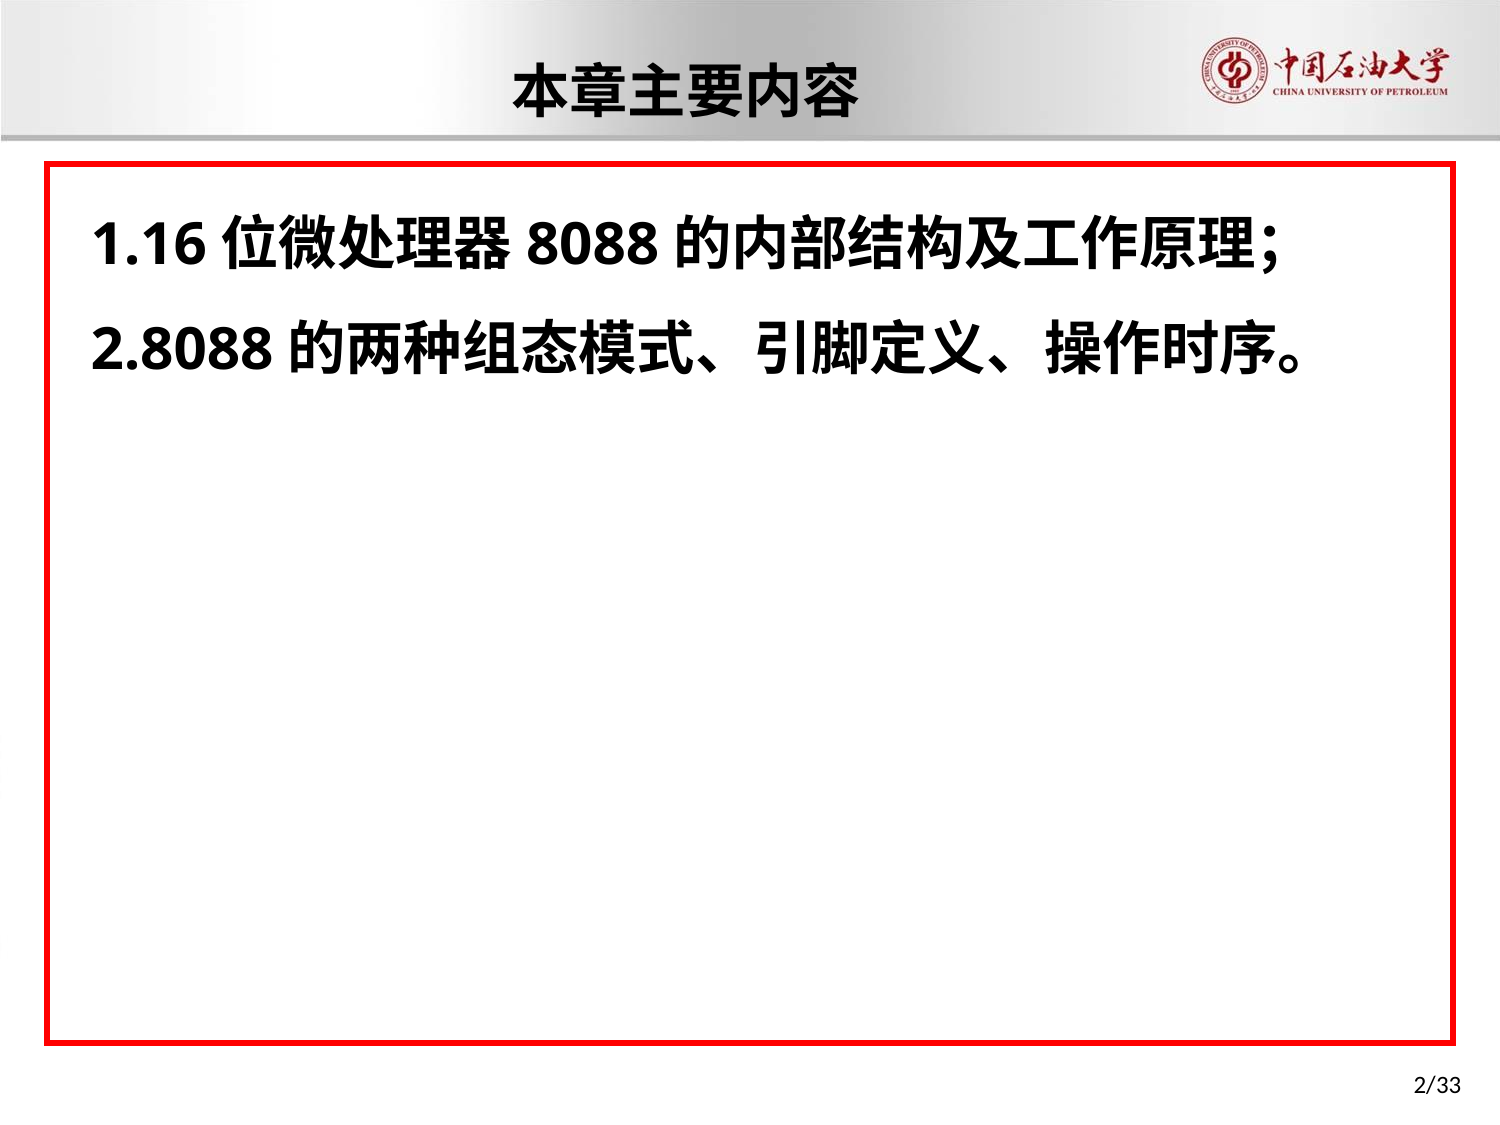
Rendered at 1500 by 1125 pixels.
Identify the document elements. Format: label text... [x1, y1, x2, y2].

picture [0, 0, 1500, 1125]
text_box 本章主要内容 [496, 46, 876, 132]
list 1.16位微处理器8088的内部结构及工作原理； 2.8088的两种组态模式、引脚定义、操作时序。 [46, 163, 1454, 1044]
slide_number 2/33 [1349, 1053, 1477, 1114]
